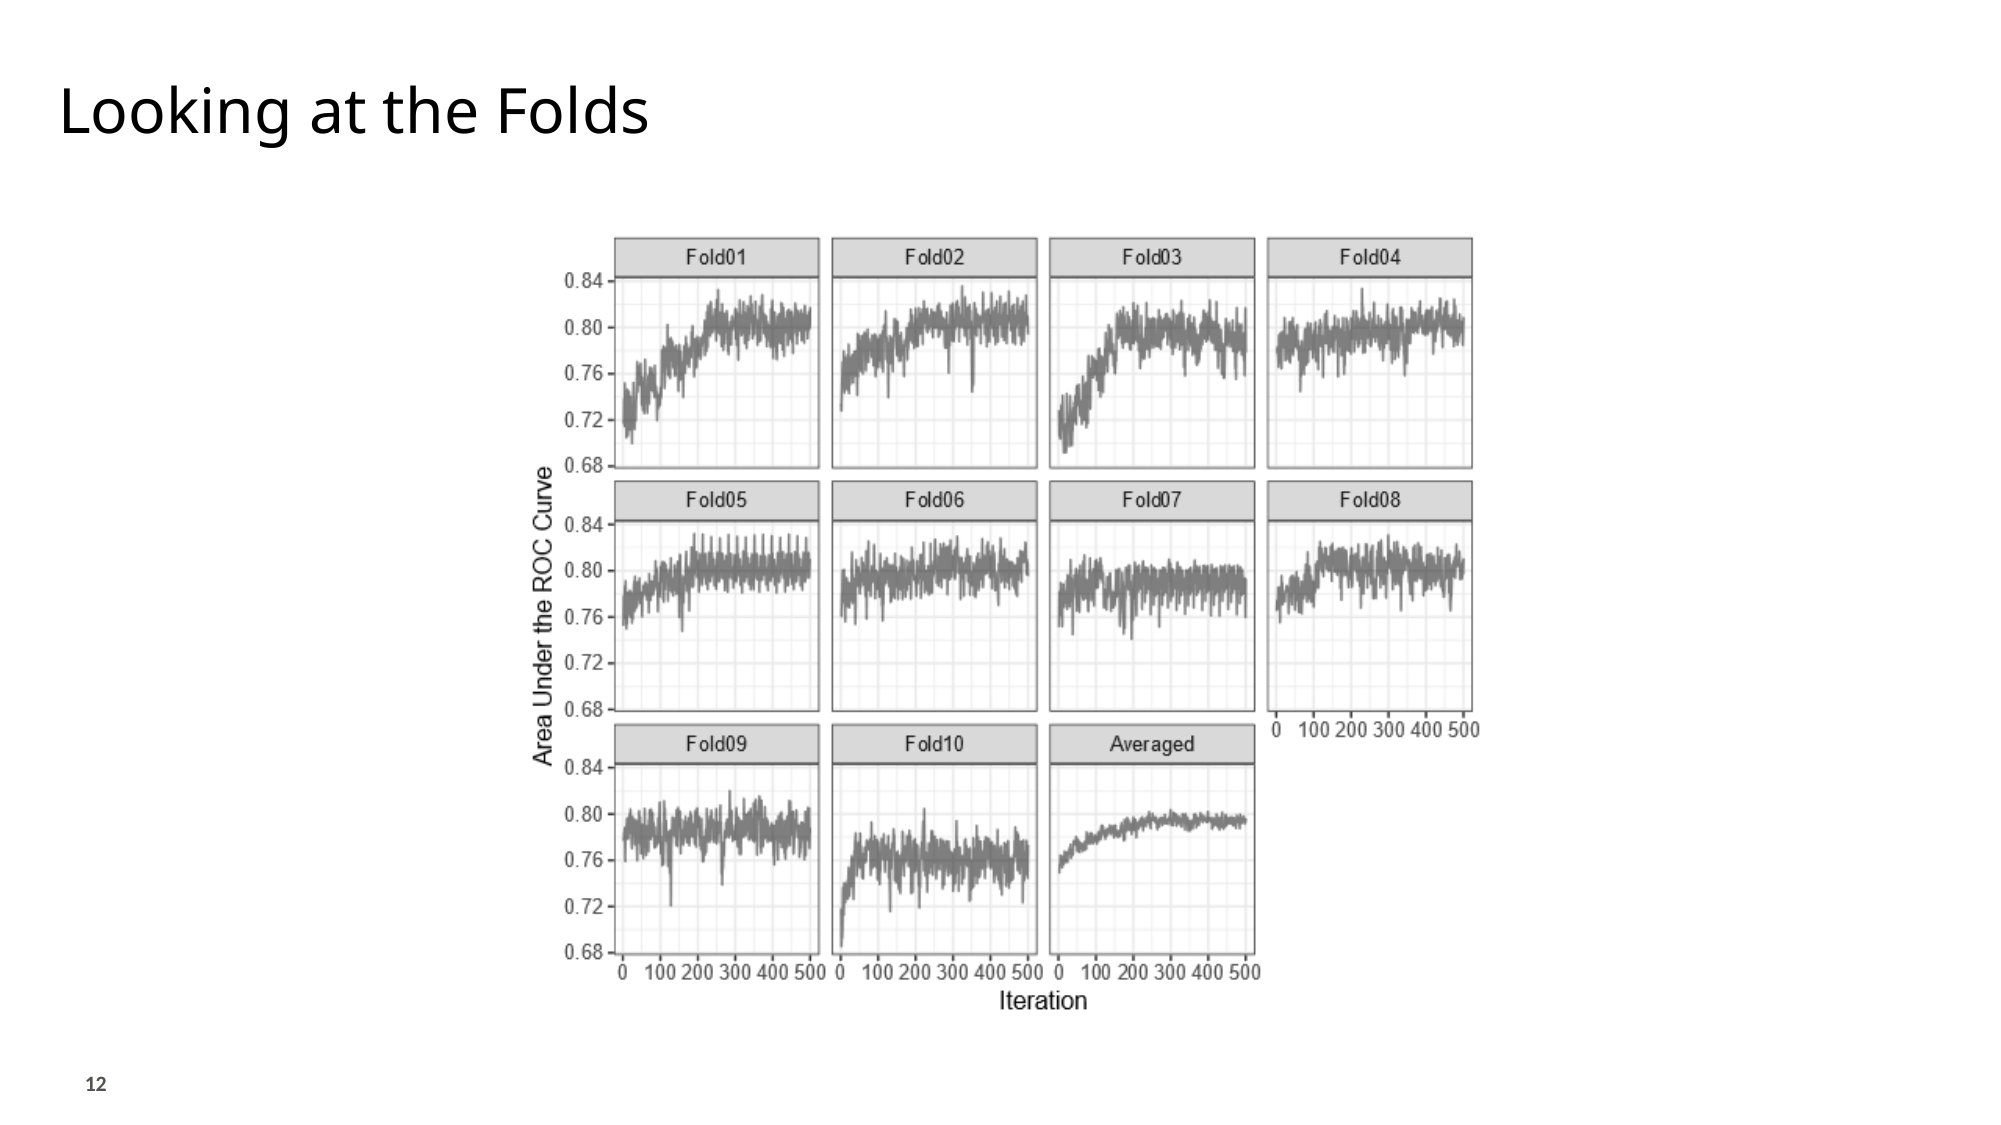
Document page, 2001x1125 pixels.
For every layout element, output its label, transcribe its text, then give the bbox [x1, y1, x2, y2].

slide_number 12 [48, 1060, 122, 1103]
picture [469, 199, 1531, 1030]
title Looking at the Folds [43, 39, 1957, 188]
